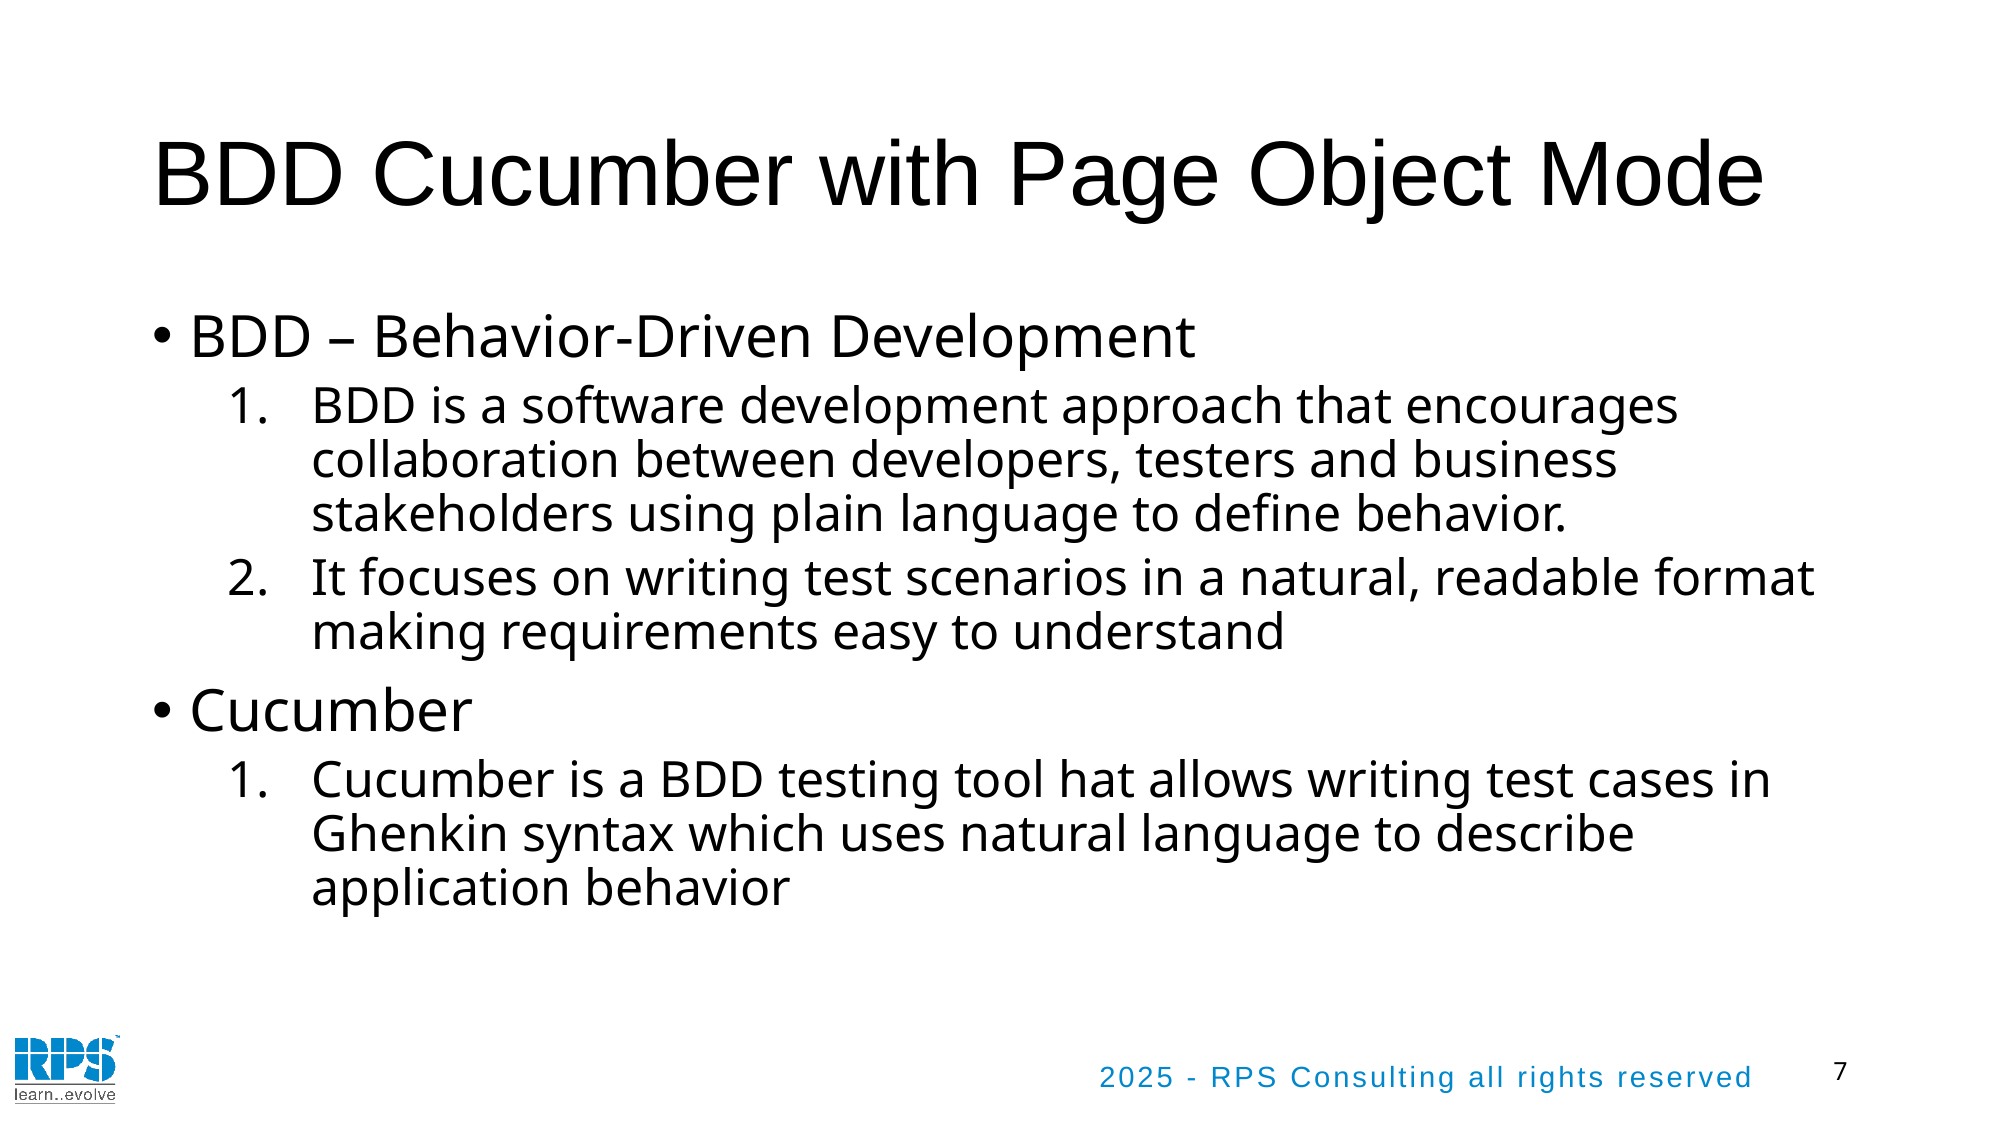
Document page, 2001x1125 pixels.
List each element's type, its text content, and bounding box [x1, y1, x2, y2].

title BDD Cucumber with Page Object Mode [137, 59, 1863, 278]
text_box 2025 - RPS Consulting all rights reserved [725, 1052, 1412, 1094]
list BDD – Behavior-Driven Development BDD is a software development approach that encourages collaboration between developers, testers and business stakeholders using plain language to define behavior. It focuses on writing test scenarios in a natural, readable format making requirements easy to understand Cucumber Cucumber is a BDD testing tool hat allows writing test cases in Ghenkin syntax which uses natural language to describe application behavior [137, 299, 1898, 1014]
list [14, 1034, 120, 1104]
slide_number 7 [1412, 1042, 1863, 1103]
